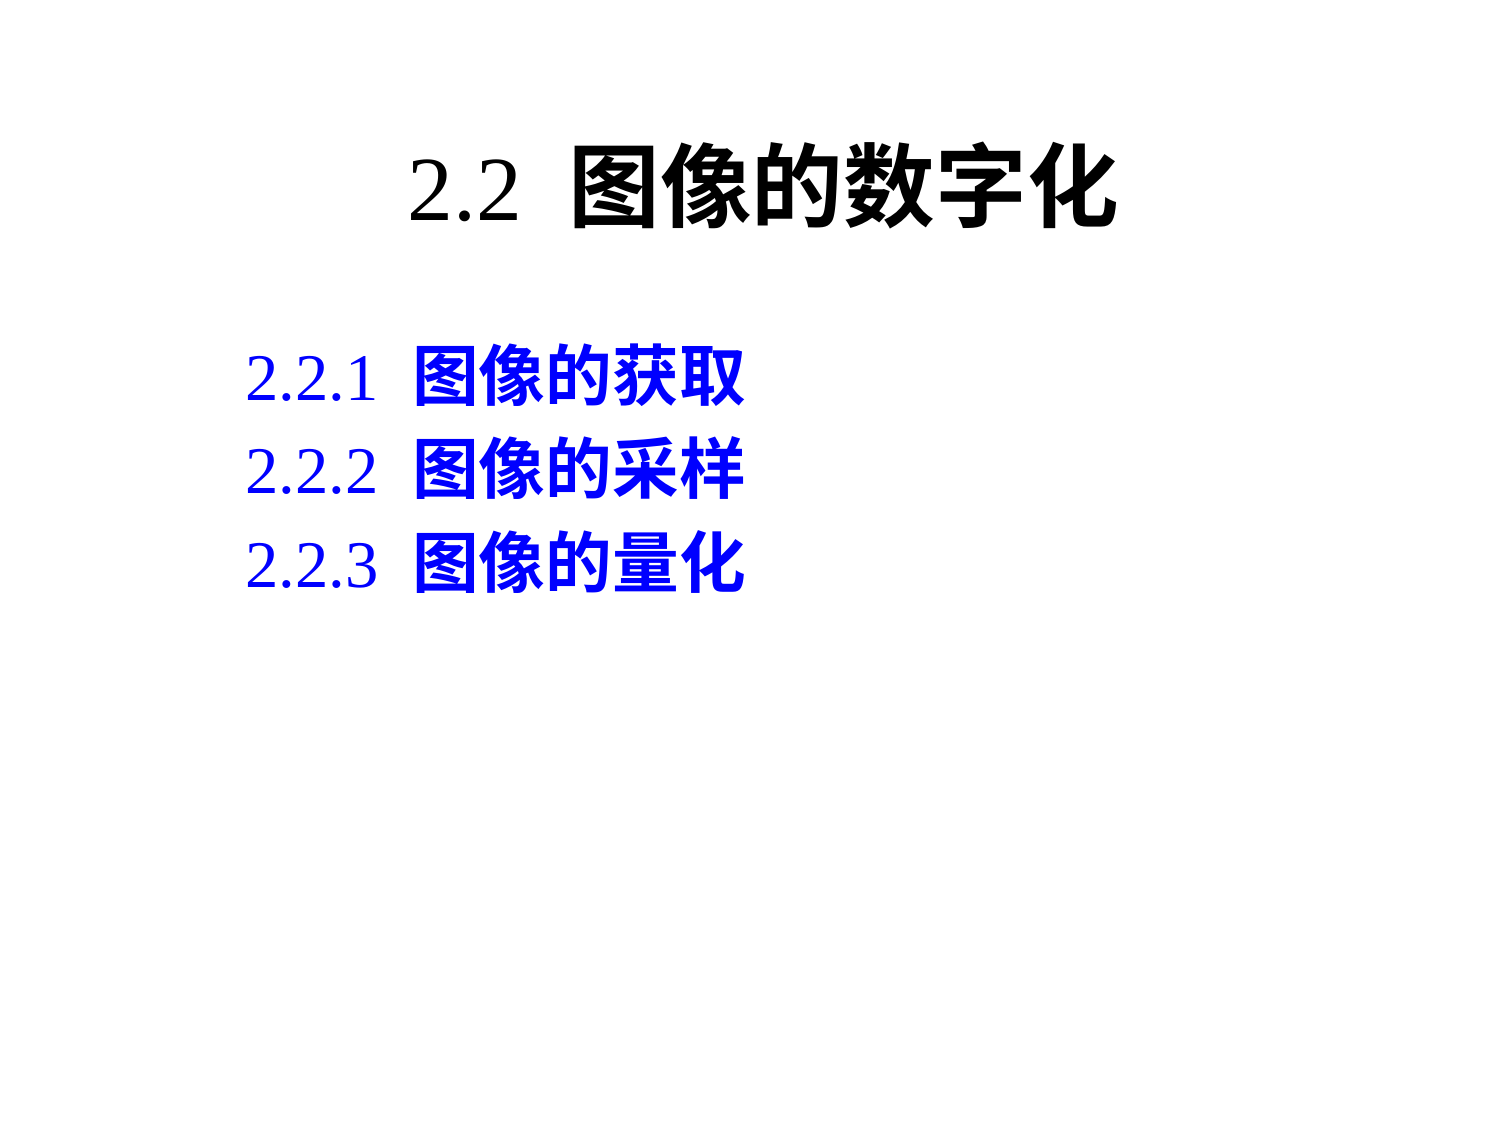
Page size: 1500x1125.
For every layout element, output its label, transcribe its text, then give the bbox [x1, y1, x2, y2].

list 2.2.1 图像的获取 2.2.2 图像的采样 2.2.3 图像的量化 [229, 326, 1259, 926]
title 2.2 图像的数字化 [88, 89, 1439, 278]
